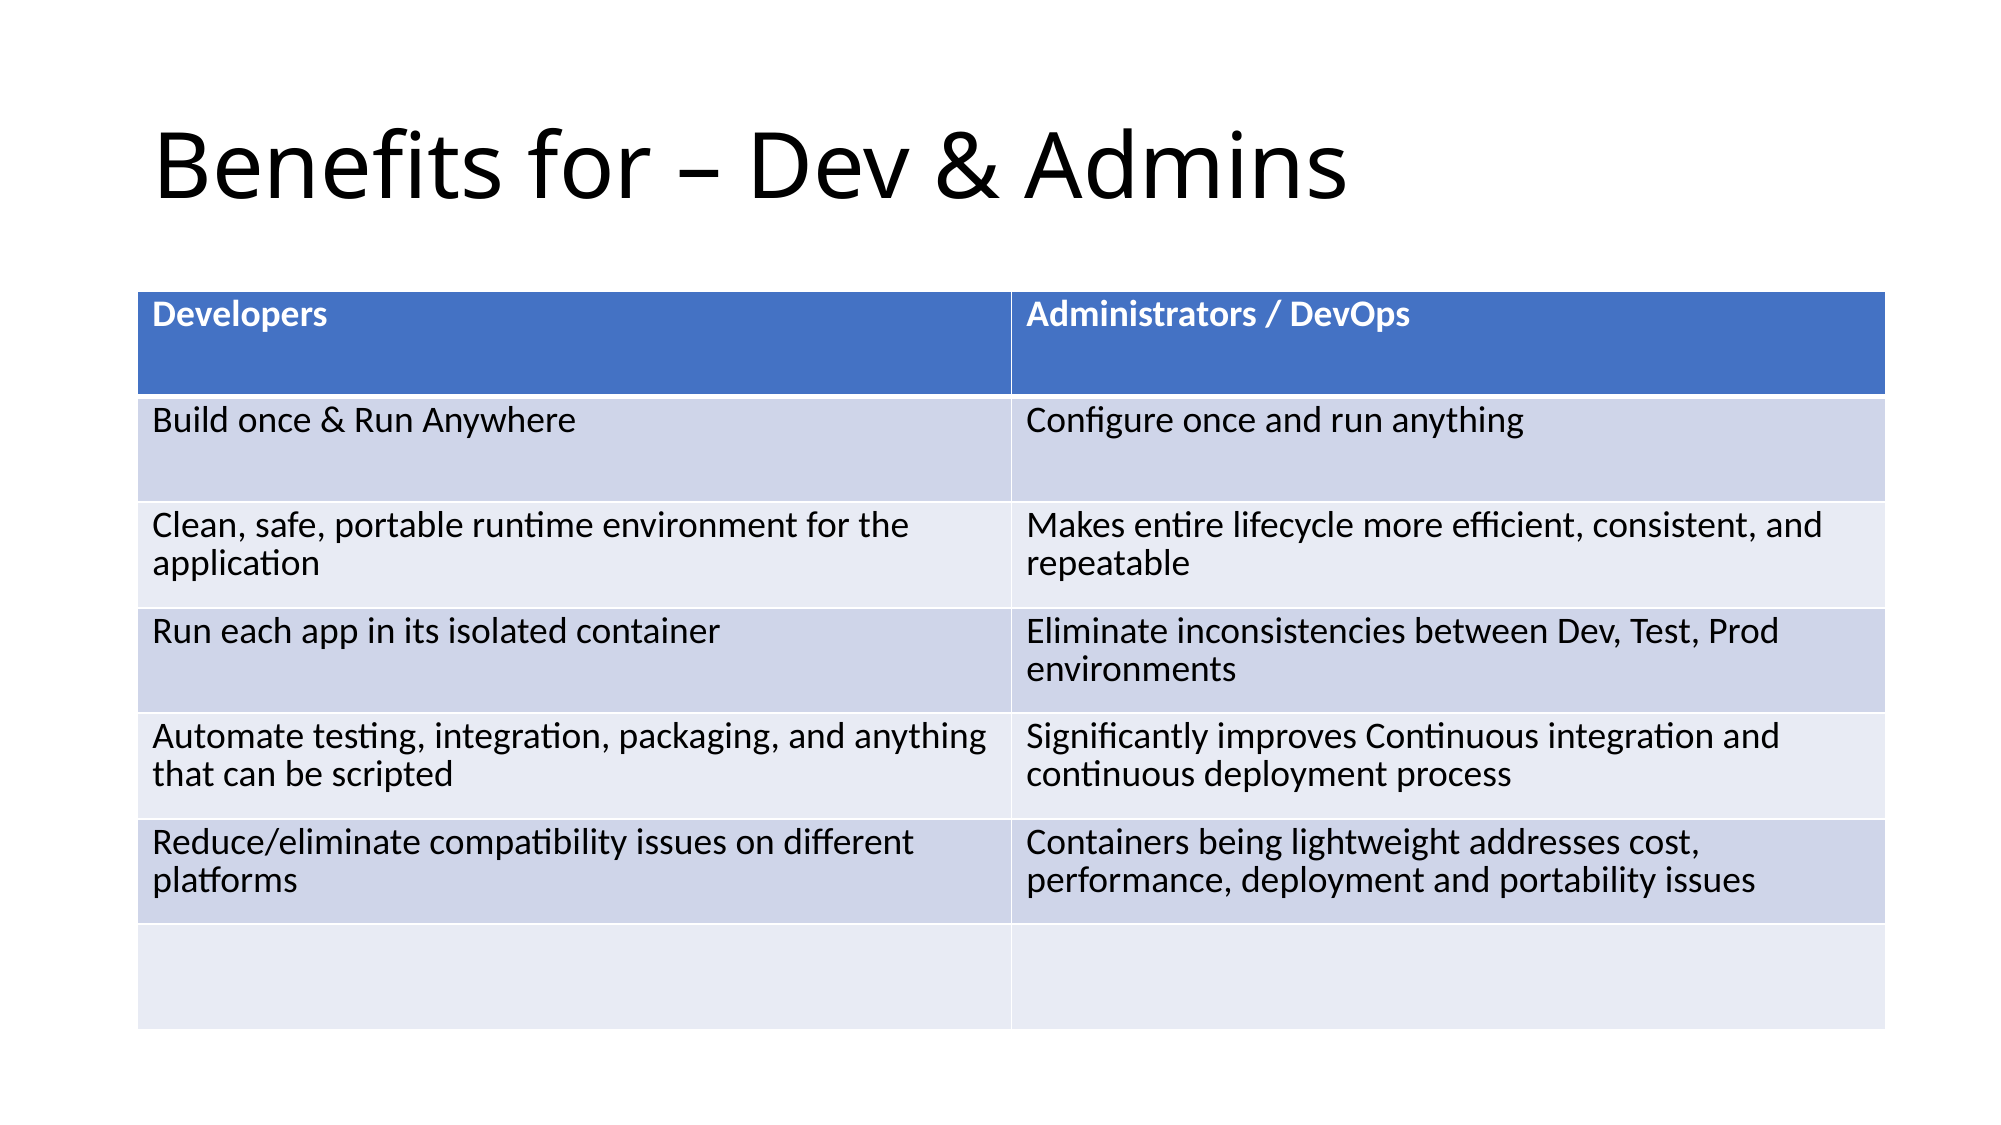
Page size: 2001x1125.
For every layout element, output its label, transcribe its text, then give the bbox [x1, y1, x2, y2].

table_cell Containers being lightweight addresses cost, performance, deployment and portability issues [1012, 820, 1885, 923]
table_cell Automate testing, integration, packaging, and anything that can be scripted [138, 714, 1011, 818]
table_cell Reduce/eliminate compatibility issues on different platforms [138, 820, 1011, 923]
table_cell [138, 925, 1011, 1029]
table_header Developers [138, 292, 1011, 394]
table_cell Significantly improves Continuous integration and continuous deployment process [1012, 714, 1885, 818]
table_cell Makes entire lifecycle more efficient, consistent, and repeatable [1012, 503, 1885, 607]
table_cell Run each app in its isolated container [138, 609, 1011, 712]
table_cell Clean, safe, portable runtime environment for the application [138, 503, 1011, 607]
table_cell Eliminate inconsistencies between Dev, Test, Prod environments [1012, 609, 1885, 712]
table_cell [1012, 925, 1885, 1029]
table_header Administrators / DevOps [1012, 292, 1885, 394]
table_cell Build once & Run Anywhere [138, 399, 1011, 501]
table_cell Configure once and run anything [1012, 399, 1885, 501]
title Benefits for – Dev & Admins [137, 59, 1863, 278]
